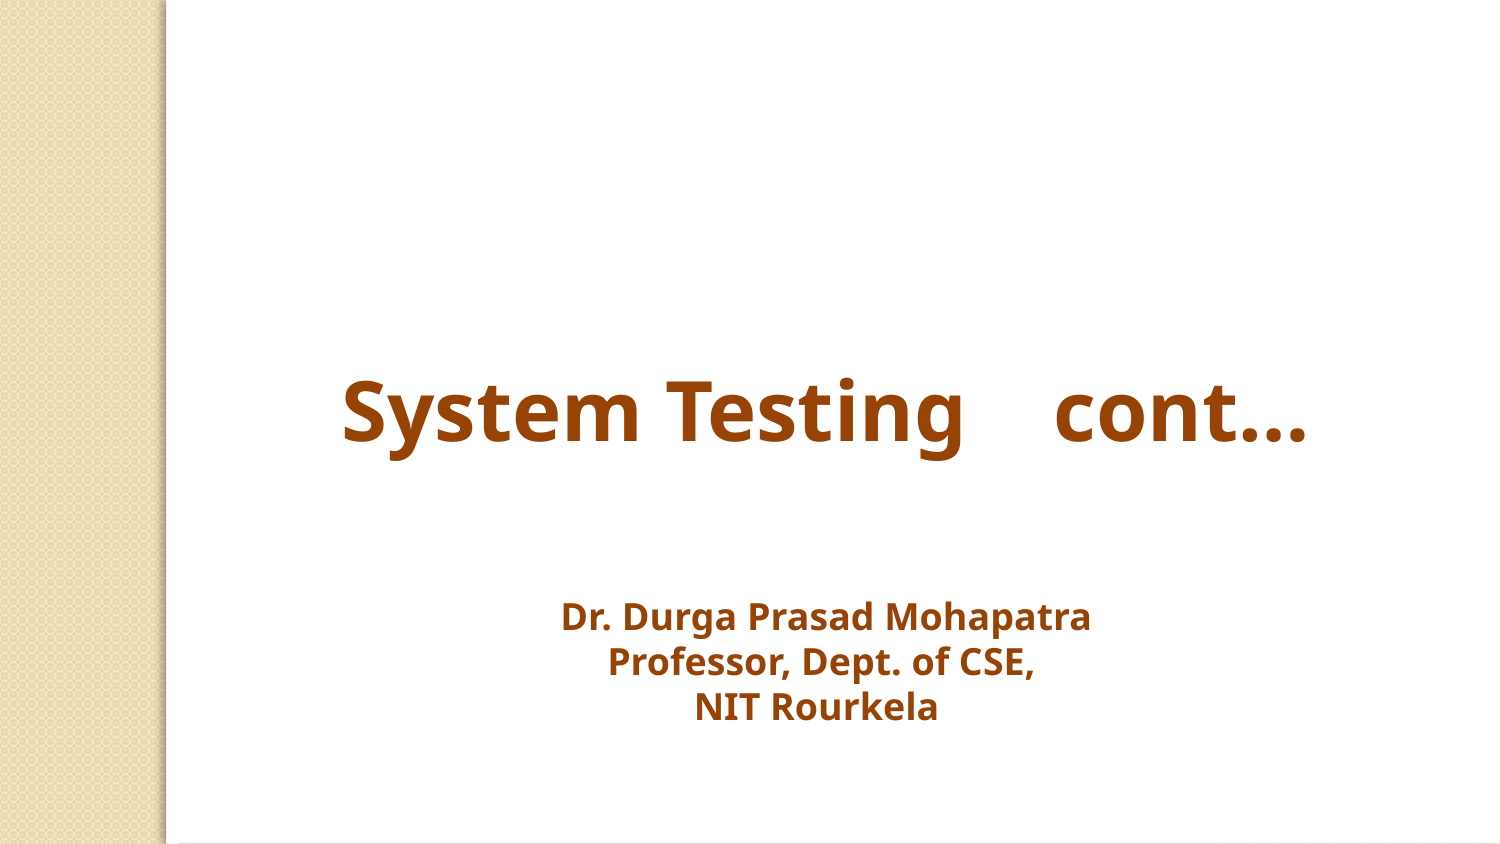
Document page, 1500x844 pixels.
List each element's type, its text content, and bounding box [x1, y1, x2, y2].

text_box System Testing cont… Dr. Durga Prasad Mohapatra Professor, Dept. of CSE, NIT Rourkela [215, 445, 1438, 715]
text_box [506, 506, 1069, 713]
text_box [450, 365, 1266, 445]
